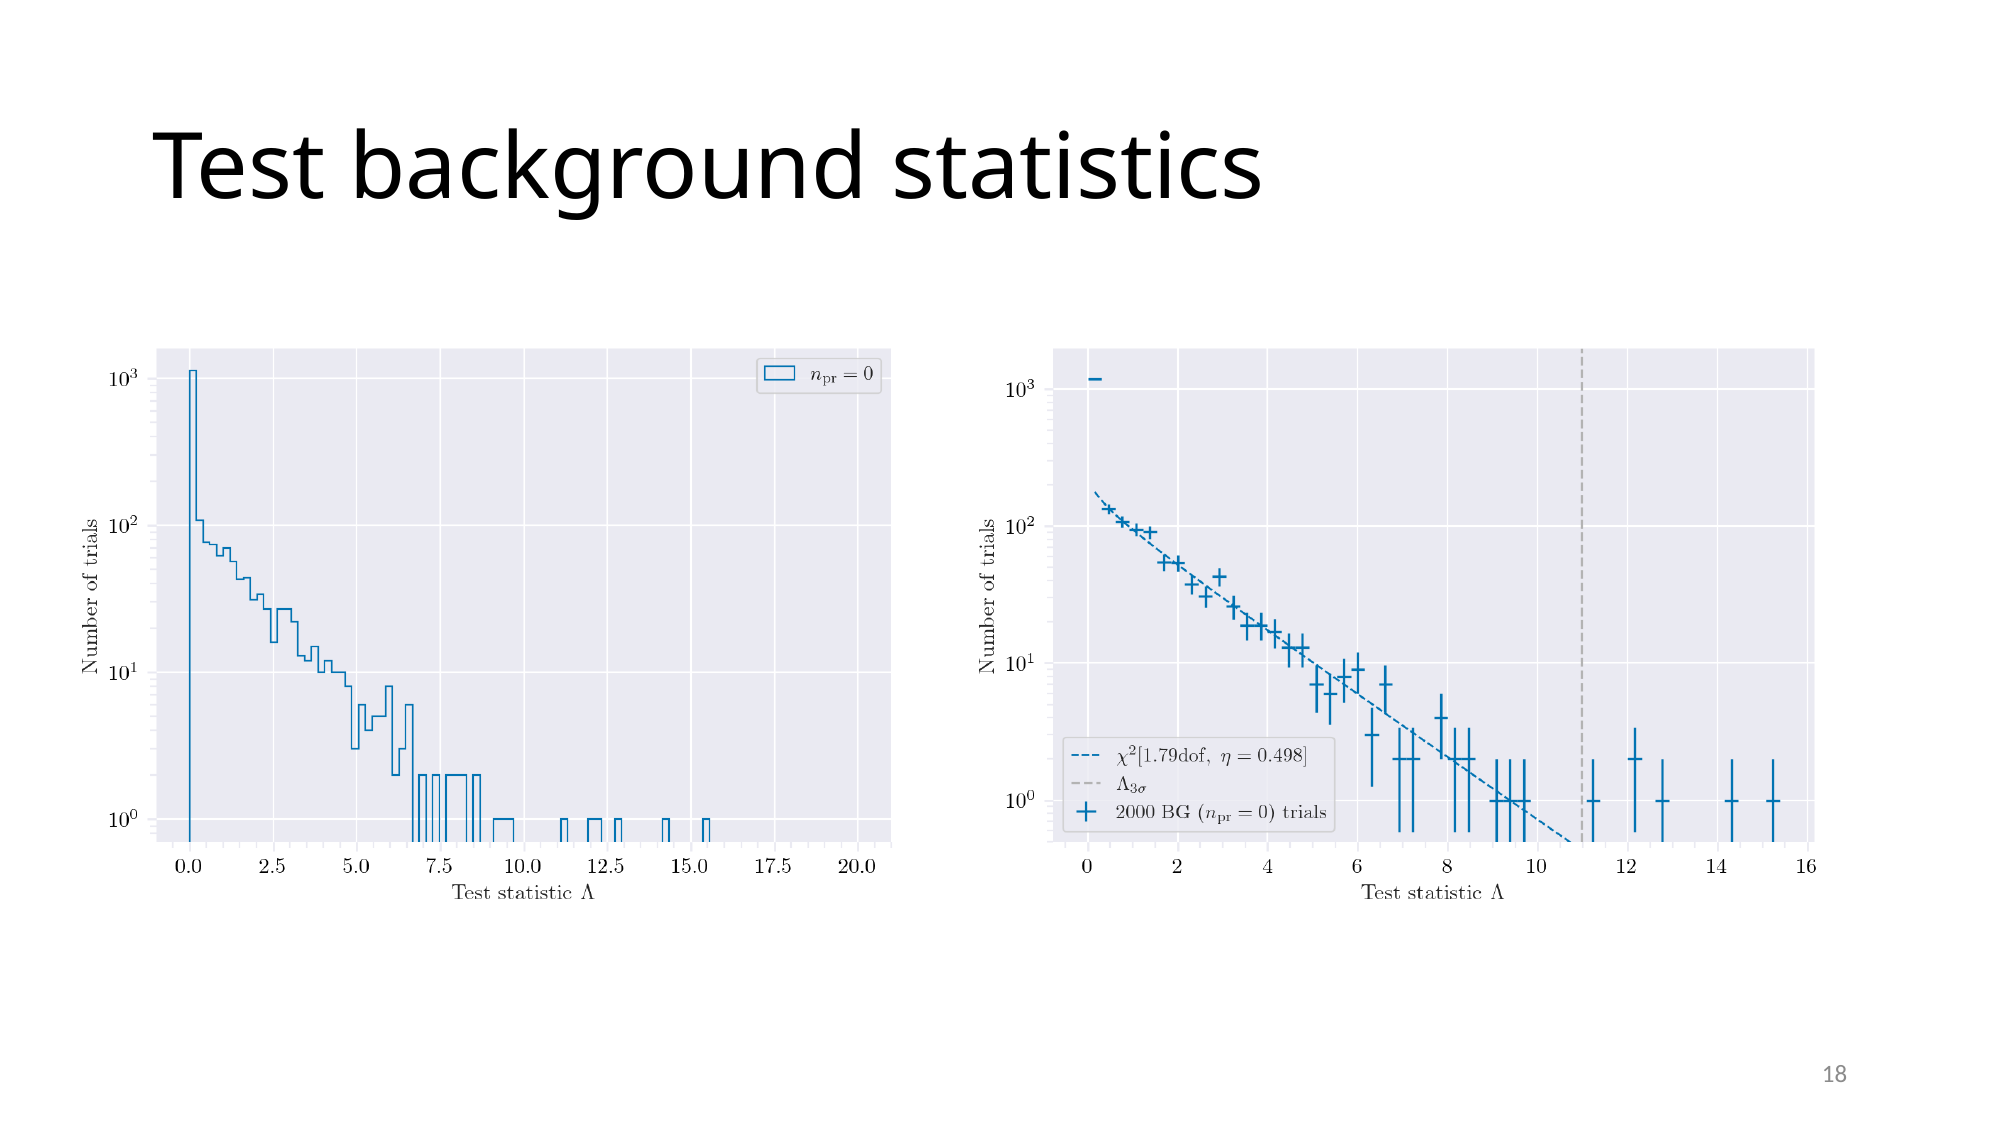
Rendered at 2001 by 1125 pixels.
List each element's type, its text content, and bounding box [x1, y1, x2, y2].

slide_number 17 [1412, 1042, 1863, 1103]
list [965, 334, 1832, 918]
picture [68, 334, 905, 918]
title Test background statistics [137, 59, 1863, 278]
